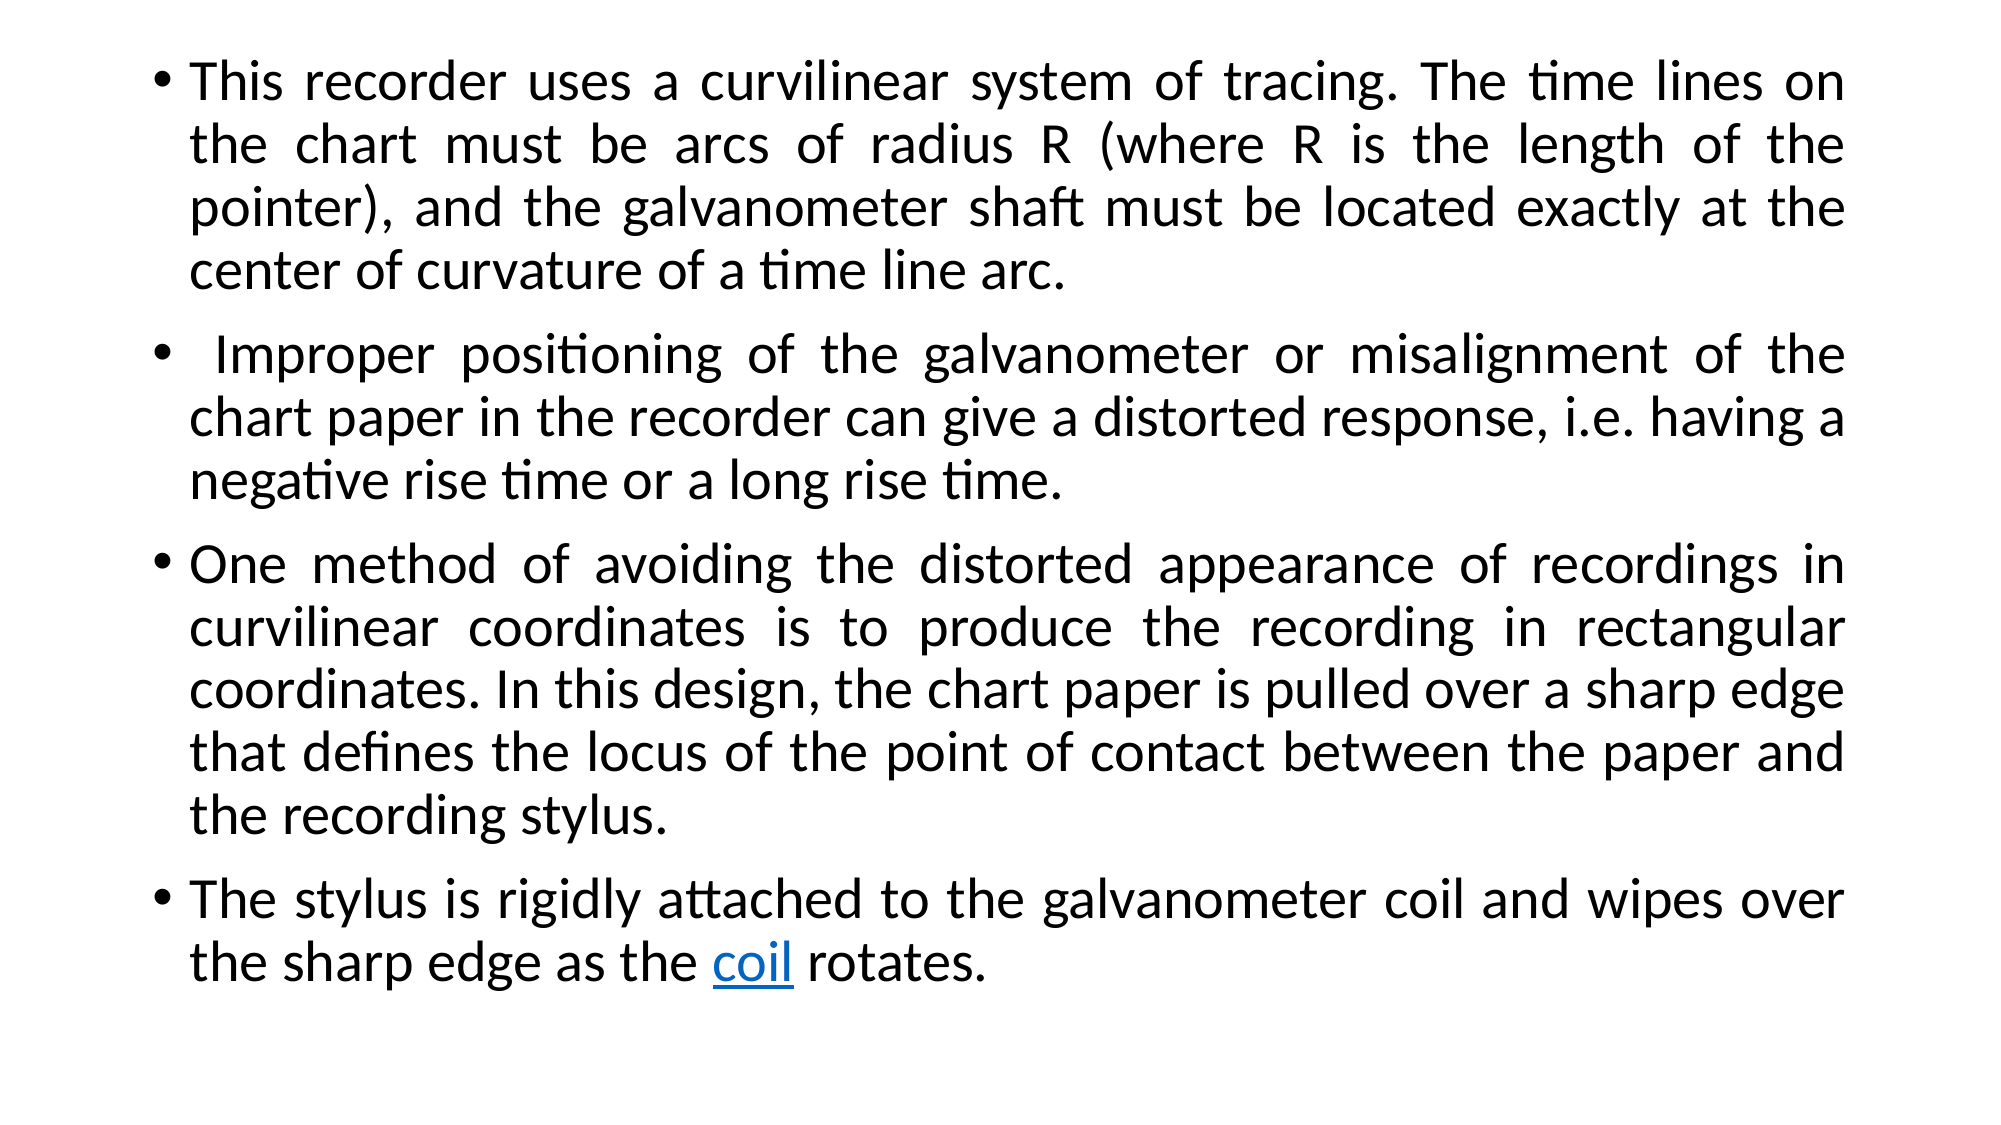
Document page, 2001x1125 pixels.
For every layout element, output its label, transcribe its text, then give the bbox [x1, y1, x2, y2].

list This recorder uses a curvilinear system of tracing. The time lines on the chart must be arcs of radius R (where R is the length of the pointer), and the galvanometer shaft must be located exactly at the center of curvature of a time line arc. Improper positioning of the galvanometer or misalignment of the chart paper in the recorder can give a distorted response, i.e. having a negative rise time or a long rise time. One method of avoiding the distorted appearance of recordings in curvilinear coordinates is to produce the recording in rectangular coordinates. In this design, the chart paper is pulled over a sharp edge that defines the locus of the point of contact between the paper and the recording stylus. The stylus is rigidly attached to the galvanometer coil and wipes over the sharp edge as the coil rotates. [137, 42, 1863, 1014]
